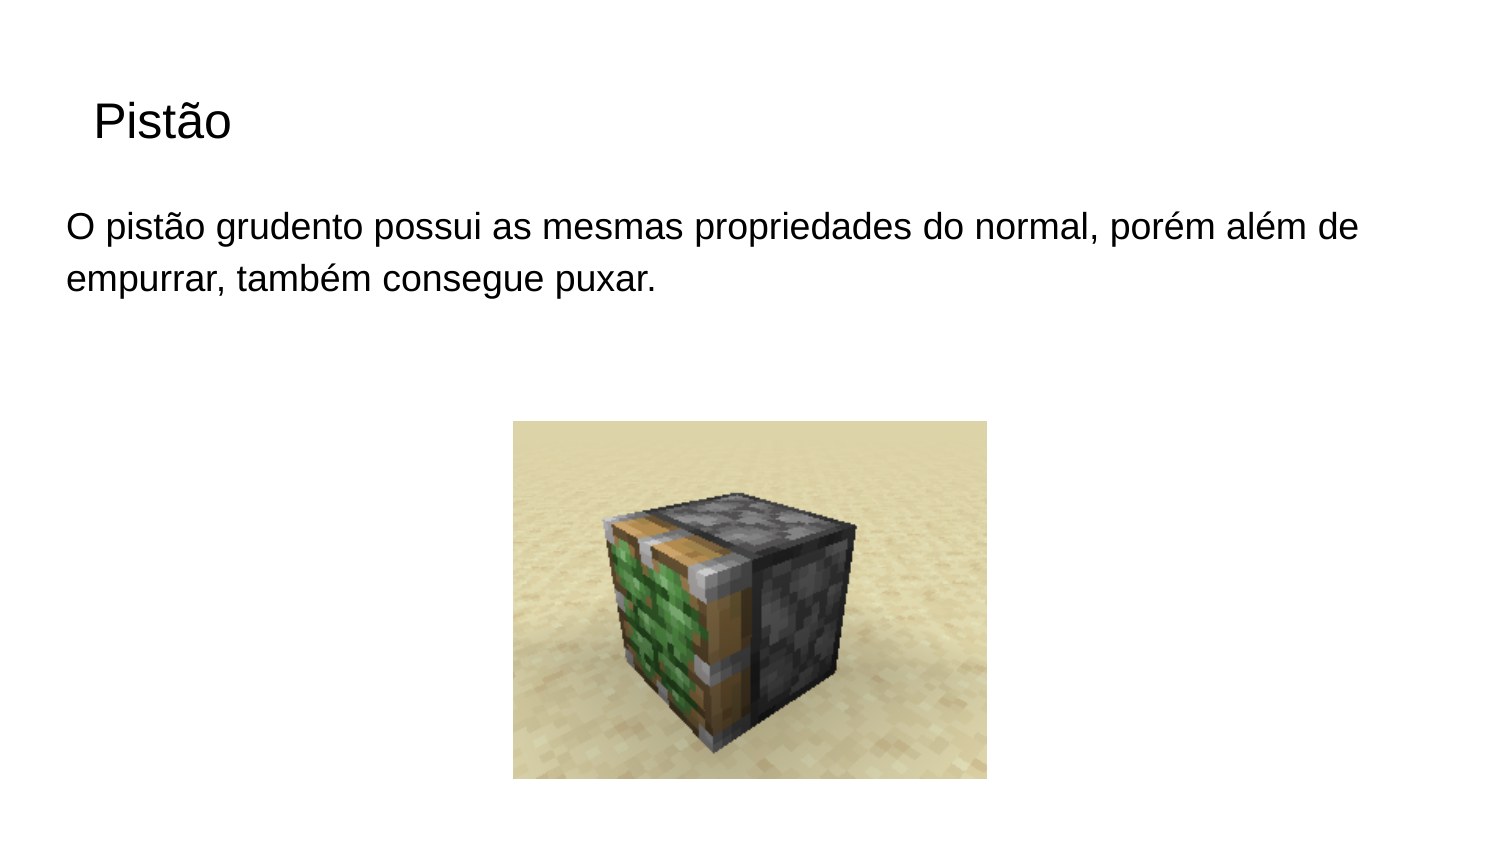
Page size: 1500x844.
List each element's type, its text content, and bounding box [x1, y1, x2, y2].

text_box O pistão grudento possui as mesmas propriedades do normal, porém além de empurrar, também consegue puxar. [51, 180, 1449, 741]
picture [513, 421, 987, 779]
text_box Pistão [78, 73, 1476, 168]
